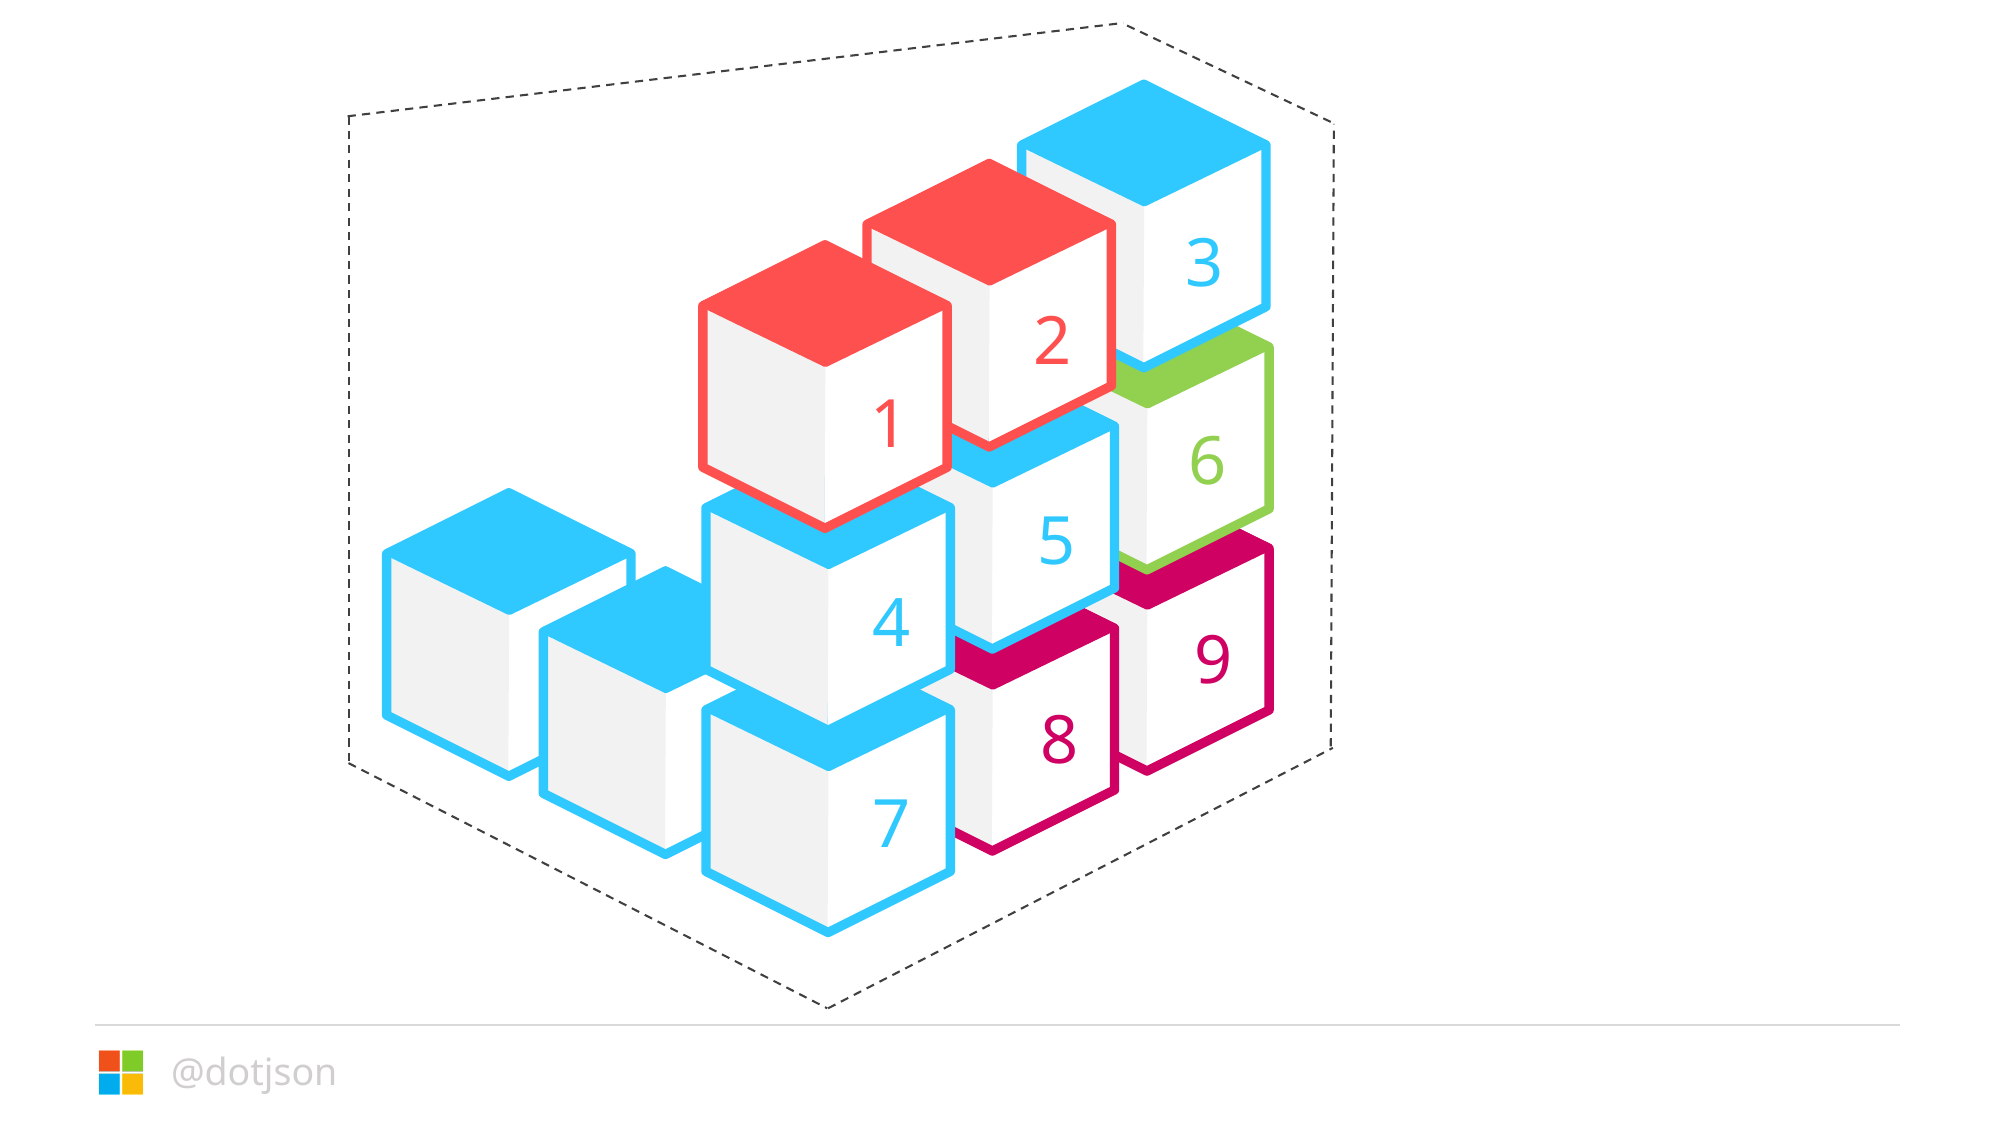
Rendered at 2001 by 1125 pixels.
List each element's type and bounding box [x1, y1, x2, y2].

picture [95, 1048, 148, 1097]
text_box [347, 22, 1334, 1009]
